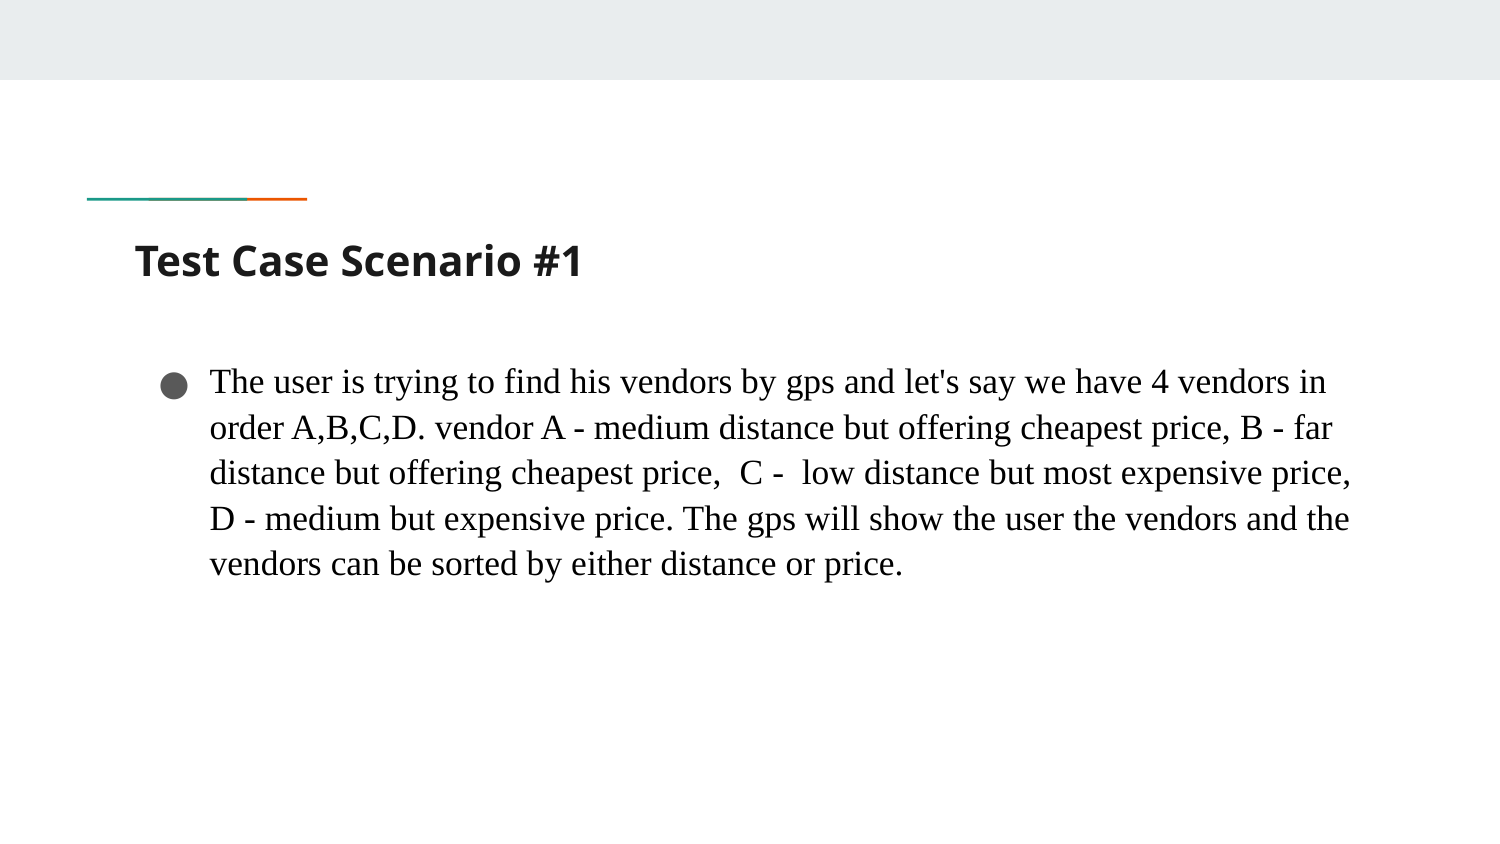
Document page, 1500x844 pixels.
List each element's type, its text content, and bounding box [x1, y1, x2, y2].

title Test Case Scenario #1 [119, 216, 1381, 305]
list The user is trying to find his vendors by gps and let's say we have 4 vendors in order A,B,C,D. vendor A - medium distance but offering cheapest price, B - far distance but offering cheapest price, C - low distance but most expensive price, D - medium but expensive price. The gps will show the user the vendors and the vendors can be sorted by either distance or price. [119, 341, 1381, 712]
